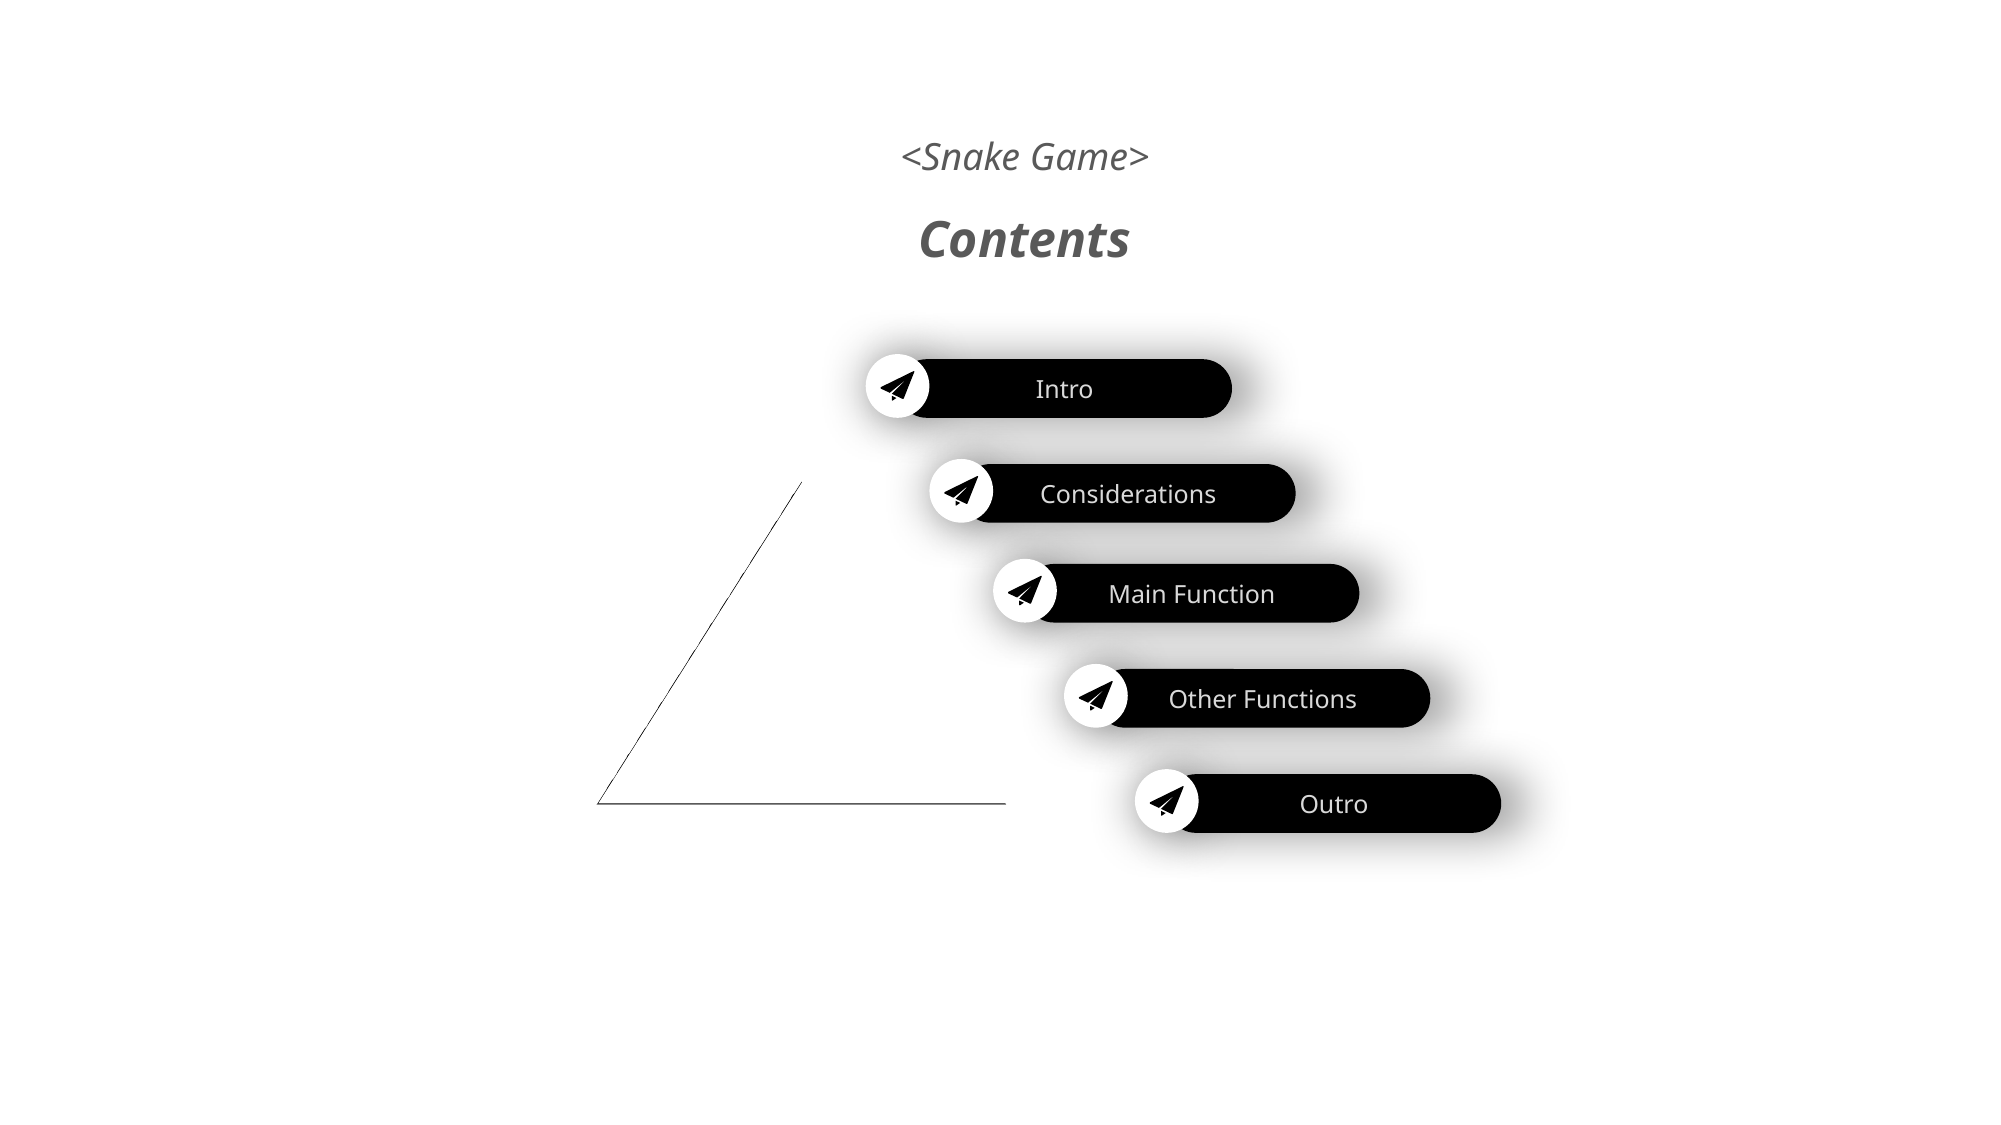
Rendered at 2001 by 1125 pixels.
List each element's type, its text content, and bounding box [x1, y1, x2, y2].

text_box Considerations [1018, 463, 1297, 524]
text_box [596, 478, 1010, 805]
text_box Intro [953, 358, 1234, 419]
text_box Outro [1222, 773, 1503, 834]
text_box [1134, 769, 1199, 833]
text_box <Snake Game> Contents [791, 102, 1259, 275]
text_box Other Functions [1152, 667, 1432, 729]
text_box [1064, 663, 1128, 728]
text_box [993, 558, 1057, 623]
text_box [929, 458, 994, 523]
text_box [865, 354, 930, 418]
text_box Main Function [1082, 562, 1361, 624]
